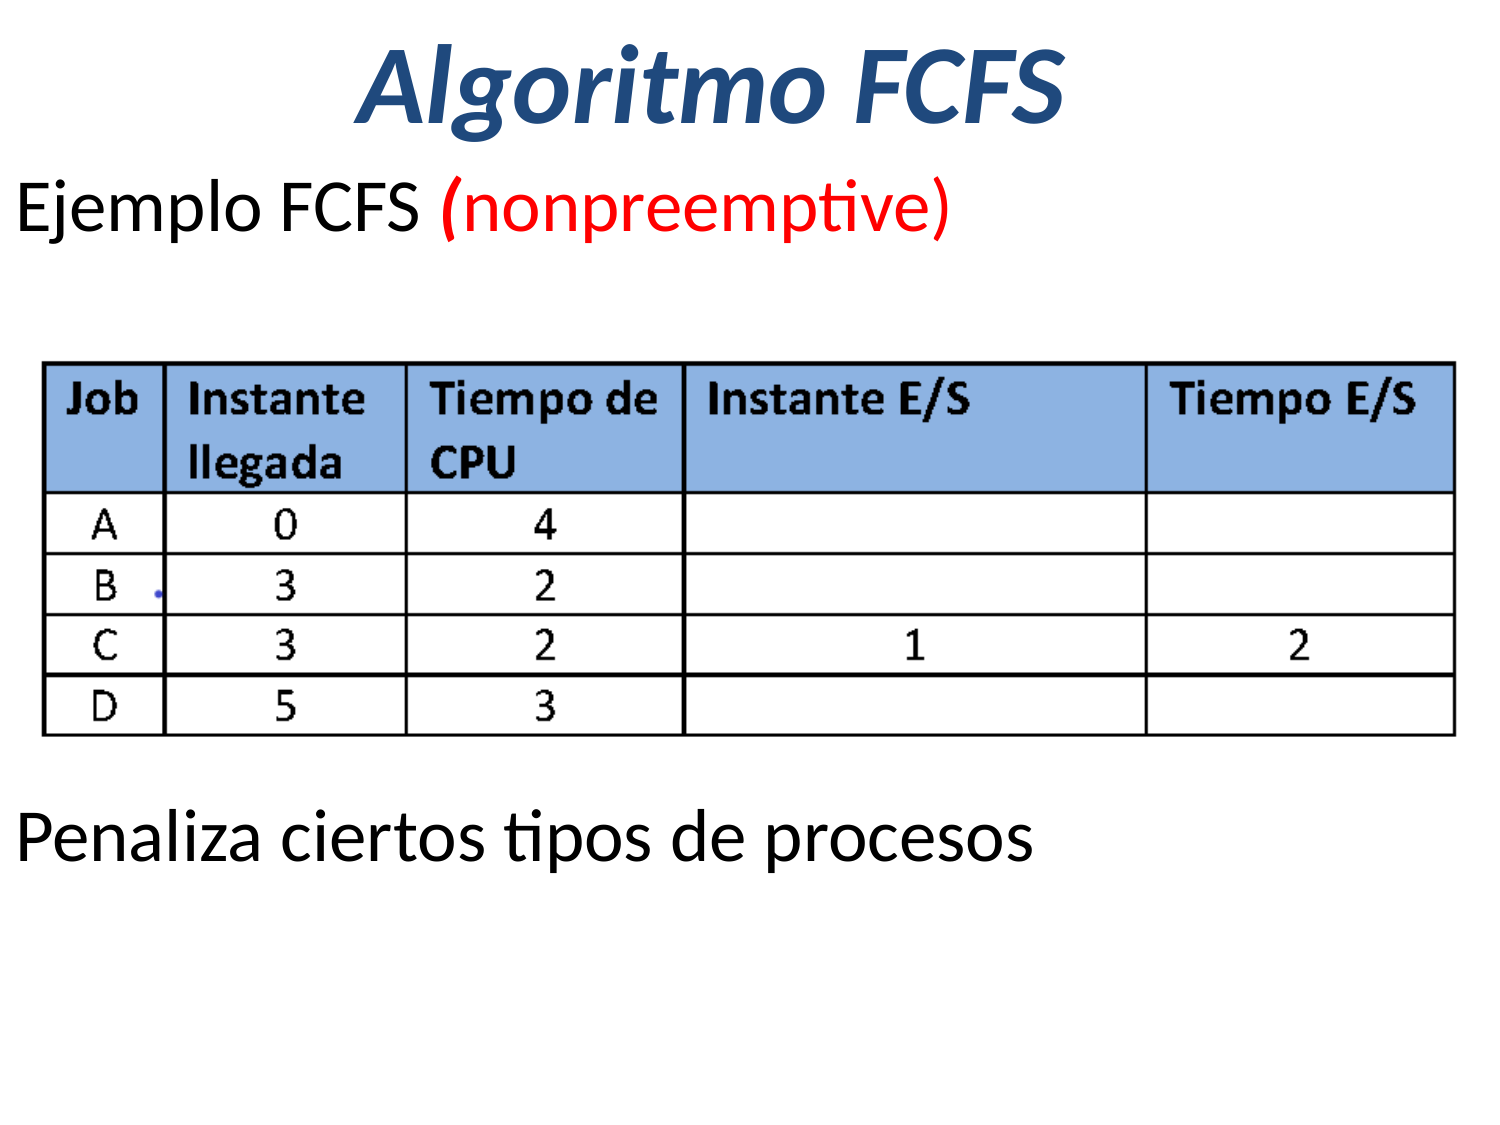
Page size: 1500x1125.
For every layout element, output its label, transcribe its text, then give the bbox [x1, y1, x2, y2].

list Ejemplo FCFS (nonpreemptive) Penaliza ciertos tipos de procesos [0, 148, 1483, 1125]
title Algoritmo FCFS [0, 19, 1424, 138]
picture [28, 338, 1472, 787]
